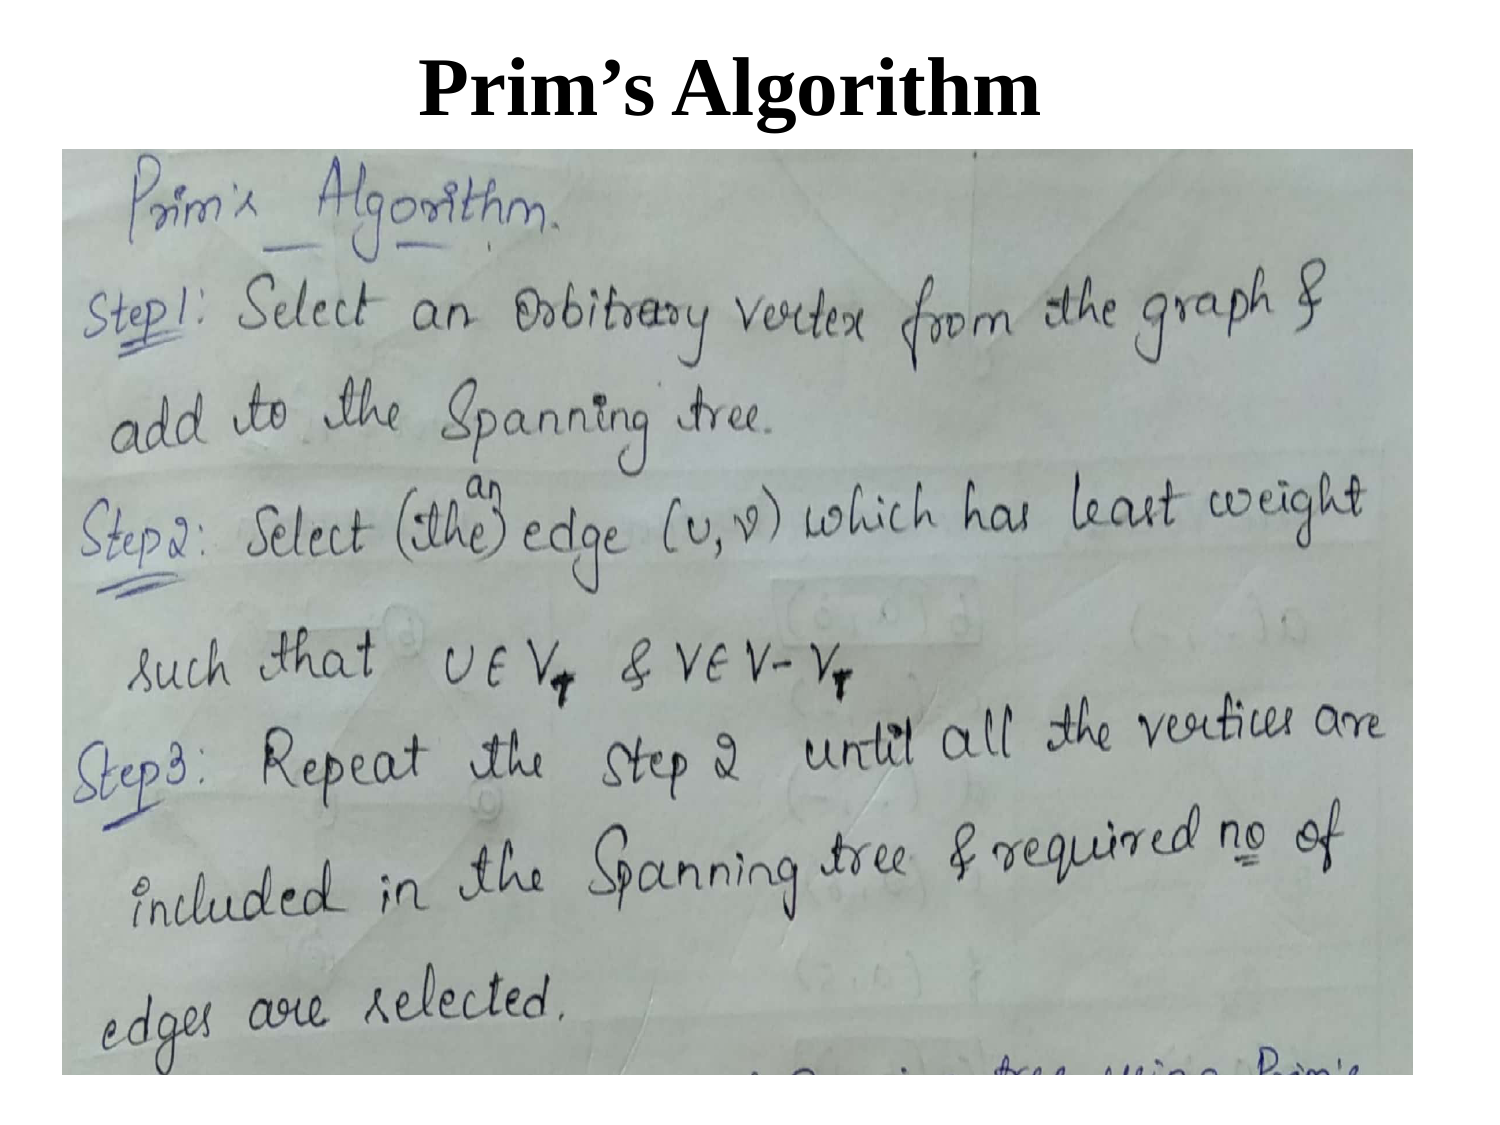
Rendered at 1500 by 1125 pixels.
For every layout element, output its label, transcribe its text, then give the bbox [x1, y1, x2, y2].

text_box Prim’s Algorithm [262, 24, 1199, 140]
picture [62, 149, 1413, 1076]
